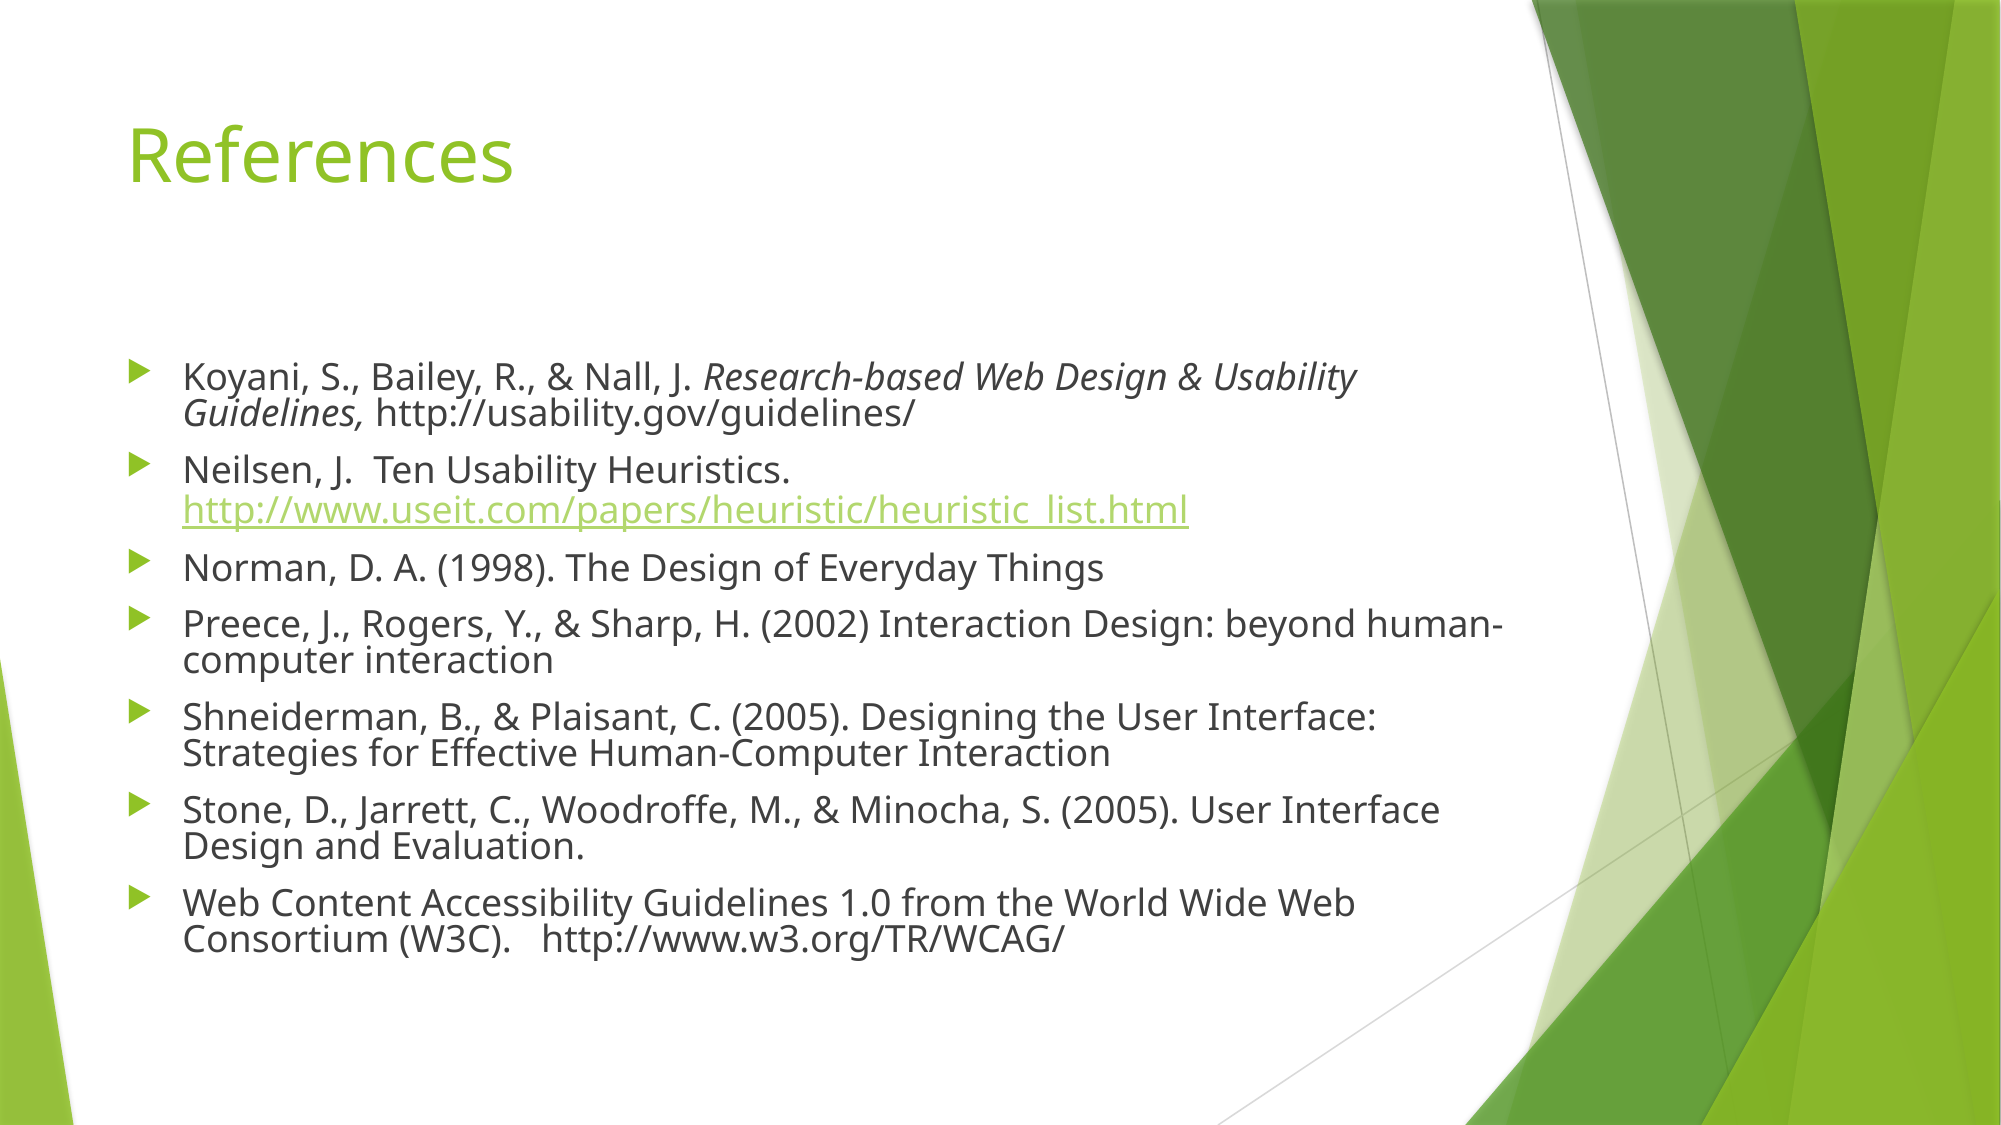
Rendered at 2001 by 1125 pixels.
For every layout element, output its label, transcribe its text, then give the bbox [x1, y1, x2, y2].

list Koyani, S., Bailey, R., & Nall, J. Research-based Web Design & Usability Guidelines, http://usability.gov/guidelines/ Neilsen, J. Ten Usability Heuristics. http://www.useit.com/papers/heuristic/heuristic_list.html Norman, D. A. (1998). The Design of Everyday Things Preece, J., Rogers, Y., & Sharp, H. (2002) Interaction Design: beyond human-computer interaction Shneiderman, B., & Plaisant, C. (2005). Designing the User Interface: Strategies for Effective Human-Computer Interaction Stone, D., Jarrett, C., Woodroffe, M., & Minocha, S. (2005). User Interface Design and Evaluation. Web Content Accessibility Guidelines 1.0 from the World Wide Web Consortium (W3C). http://www.w3.org/TR/WCAG/ [111, 354, 1522, 992]
title References [111, 99, 1522, 317]
